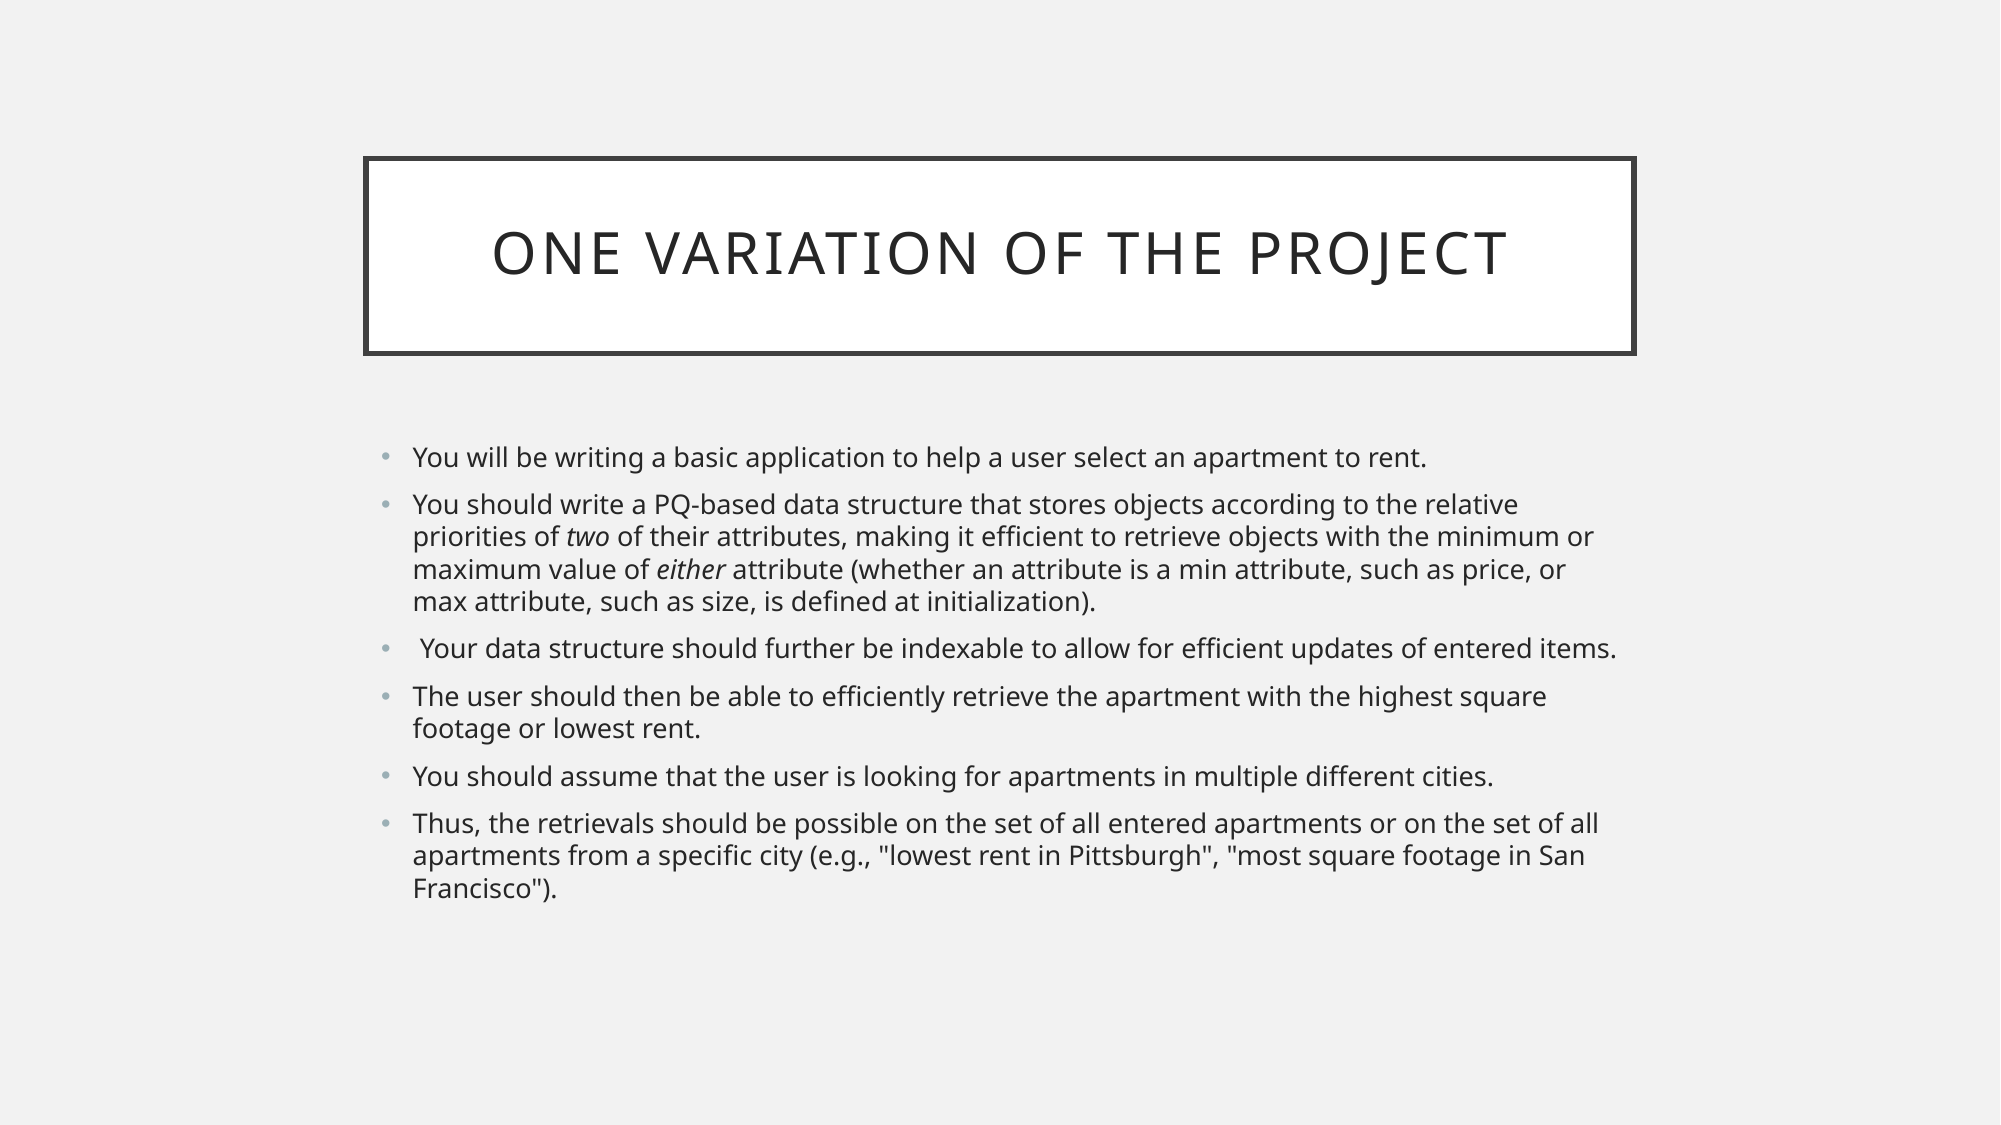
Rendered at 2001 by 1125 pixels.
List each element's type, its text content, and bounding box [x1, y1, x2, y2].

title One Variation of the Project [363, 156, 1637, 356]
list You will be writing a basic application to help a user select an apartment to rent. You should write a PQ-based data structure that stores objects according to the relative priorities of two of their attributes, making it efficient to retrieve objects with the minimum or maximum value of either attribute (whether an attribute is a min attribute, such as price, or max attribute, such as size, is defined at initialization). Your data structure should further be indexable to allow for efficient updates of entered items. The user should then be able to efficiently retrieve the apartment with the highest square footage or lowest rent. You should assume that the user is looking for apartments in multiple different cities. Thus, the retrievals should be possible on the set of all entered apartments or on the set of all apartments from a specific city (e.g., "lowest rent in Pittsburgh", "most square footage in San Francisco"). [366, 432, 1634, 942]
